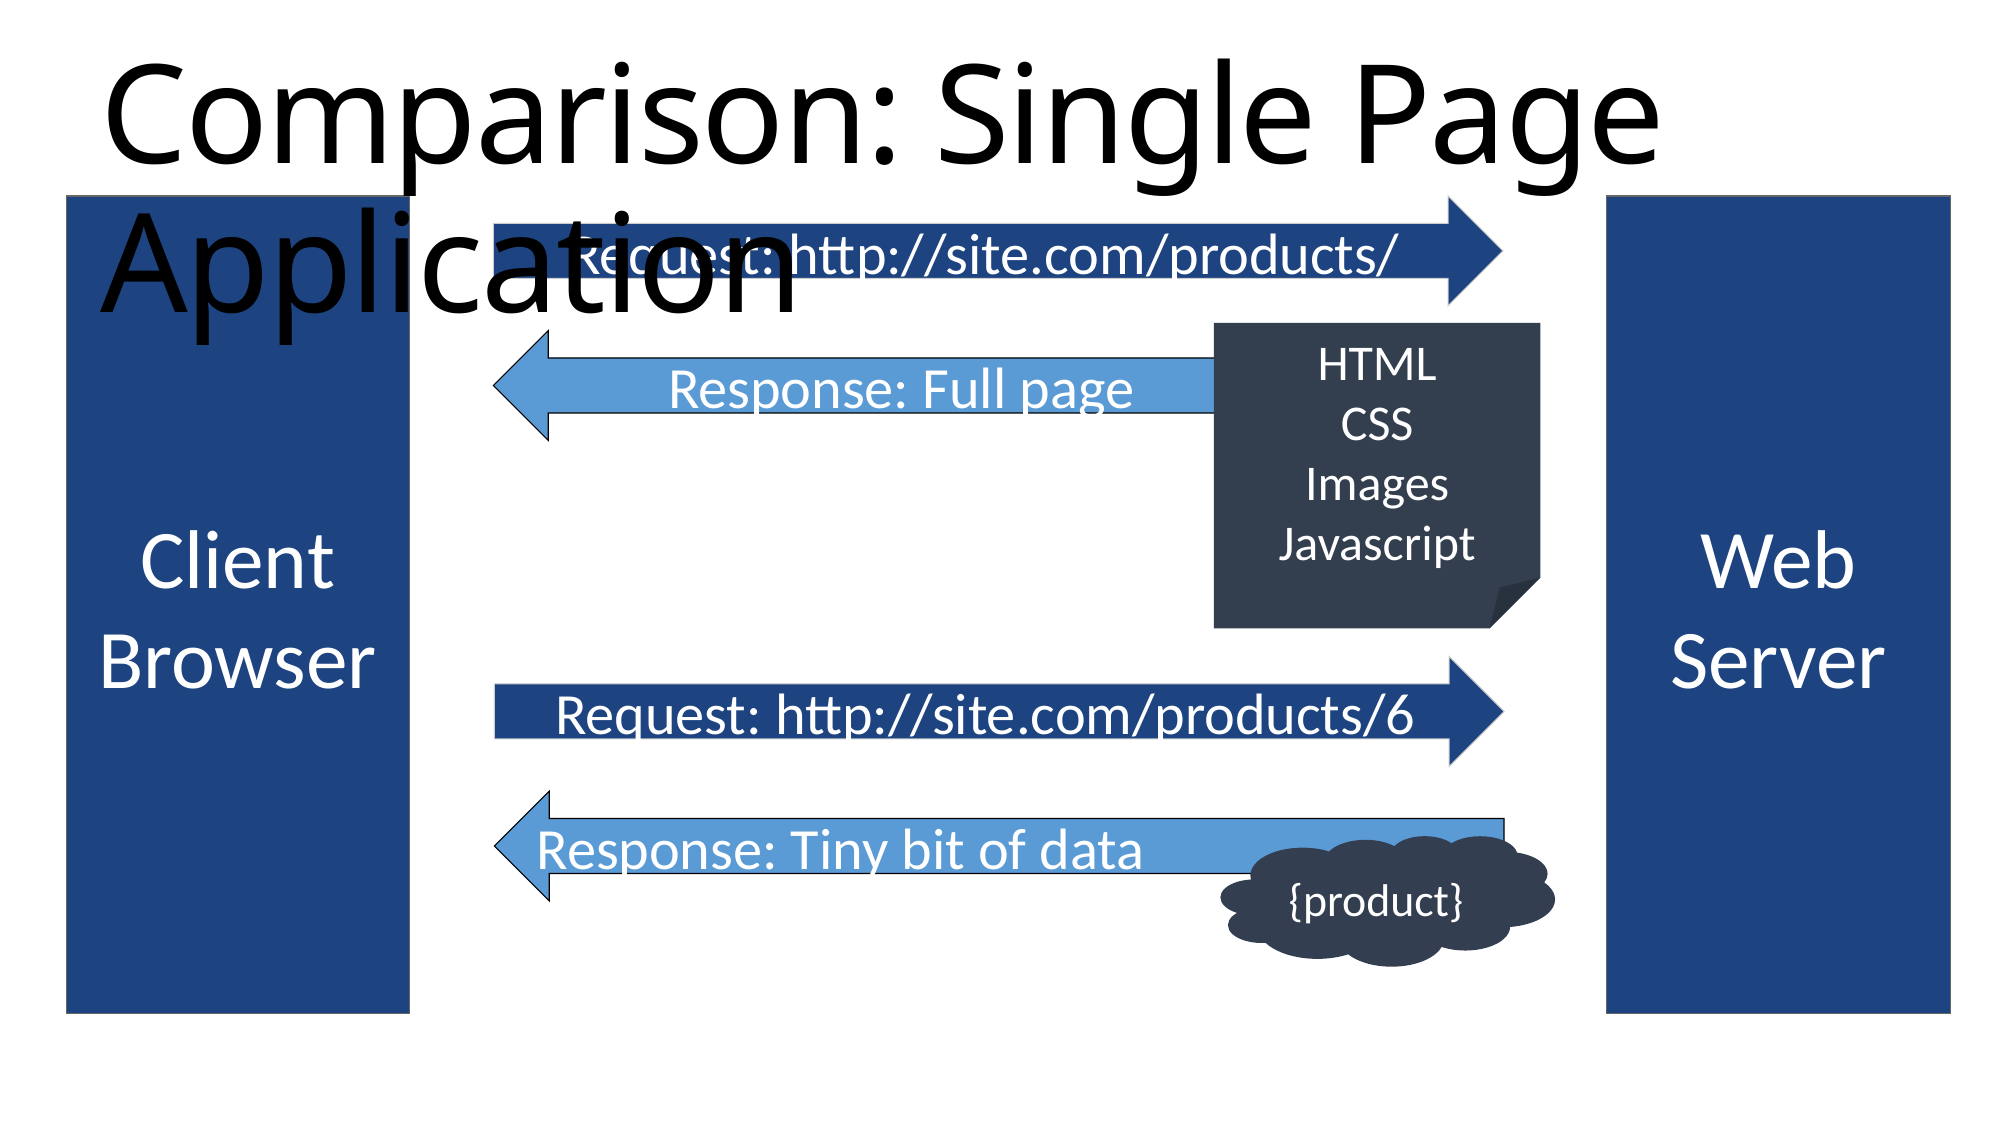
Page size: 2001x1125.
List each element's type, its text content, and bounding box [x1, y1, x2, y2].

text_box Comparison: Single Page Application [85, 37, 1915, 161]
text_box Response: Full page [492, 329, 1213, 442]
text_box HTML CSS Images Javascript [1213, 322, 1543, 629]
text_box Request: http://site.com/products/6 [493, 655, 1505, 768]
text_box Request: http://site.com/products/ [492, 194, 1504, 308]
text_box Web Server [1606, 195, 1951, 1014]
text_box Response: Tiny bit of data [493, 789, 1505, 903]
text_box Client Browser [66, 195, 410, 1014]
text_box {product} [1219, 835, 1556, 968]
